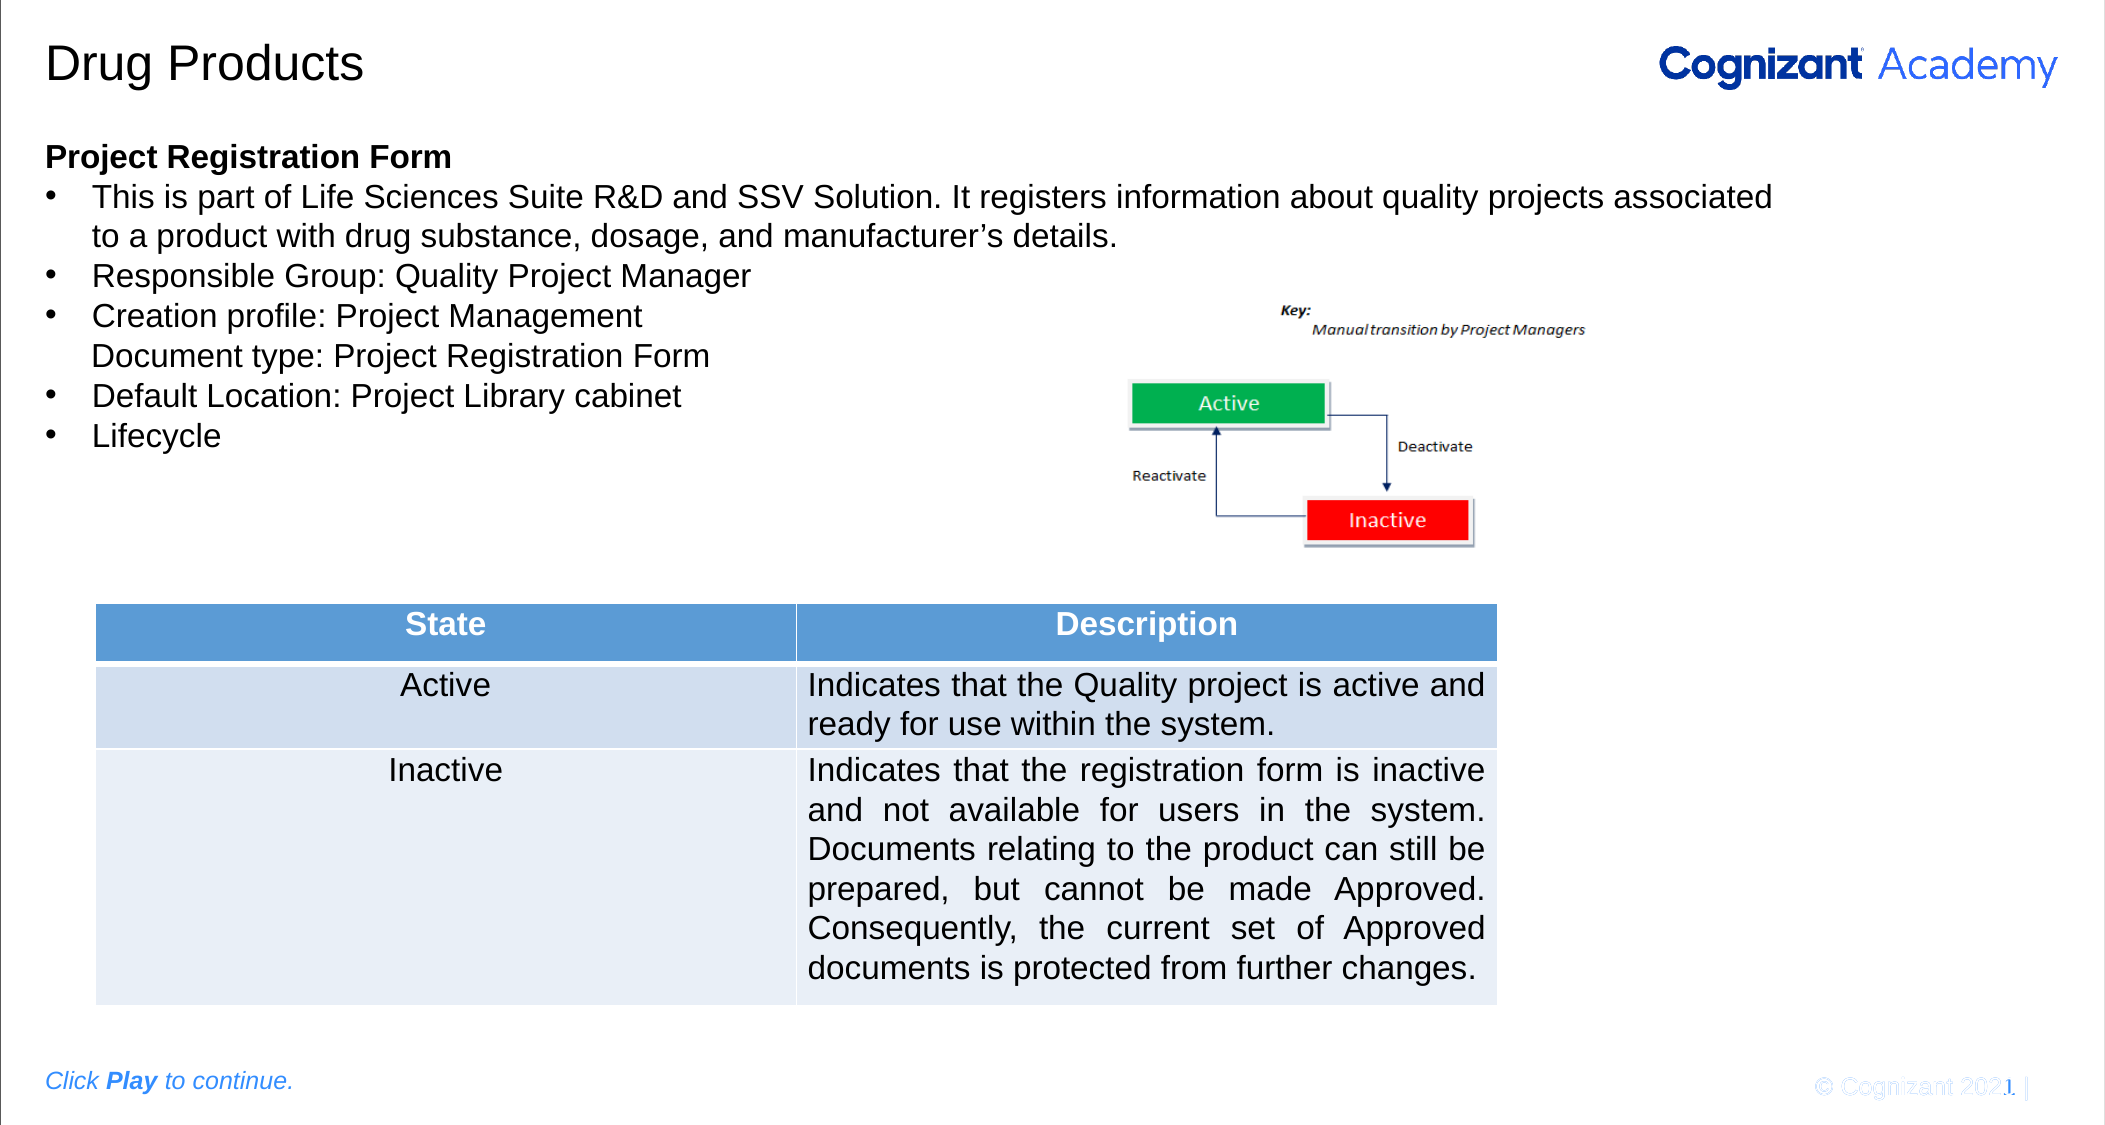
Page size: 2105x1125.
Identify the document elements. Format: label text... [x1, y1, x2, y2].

table_cell Indicates that the Quality project is active and ready for use within the system. [797, 667, 1497, 748]
table_cell Active [96, 667, 796, 748]
list Click Play to continue. [45, 1065, 1238, 1110]
table_header State [96, 604, 796, 661]
table_cell Inactive [96, 750, 796, 1005]
title Drug Products [45, 29, 1638, 100]
table_header Description [797, 604, 1497, 661]
text_box © Cognizant 2020 | [1800, 1063, 2053, 1108]
list Project Registration Form This is part of Life Sciences Suite R&D and SSV Solution. It registers information about quality projects associated to a product with drug substance, dosage, and manufacturer’s details. Responsible Group: Quality Project Manager Creation profile: Project Management Document type: Project Registration Form Default Location: Project Library cabinet Lifecycle [45, 135, 1800, 893]
table_cell Indicates that the registration form is inactive and not available for users in the system. Documents relating to the product can still be prepared, but cannot be made Approved. Consequently, the current set of Approved documents is protected from further changes. [797, 750, 1497, 1005]
picture [1122, 299, 1588, 550]
picture [1633, 15, 2084, 117]
